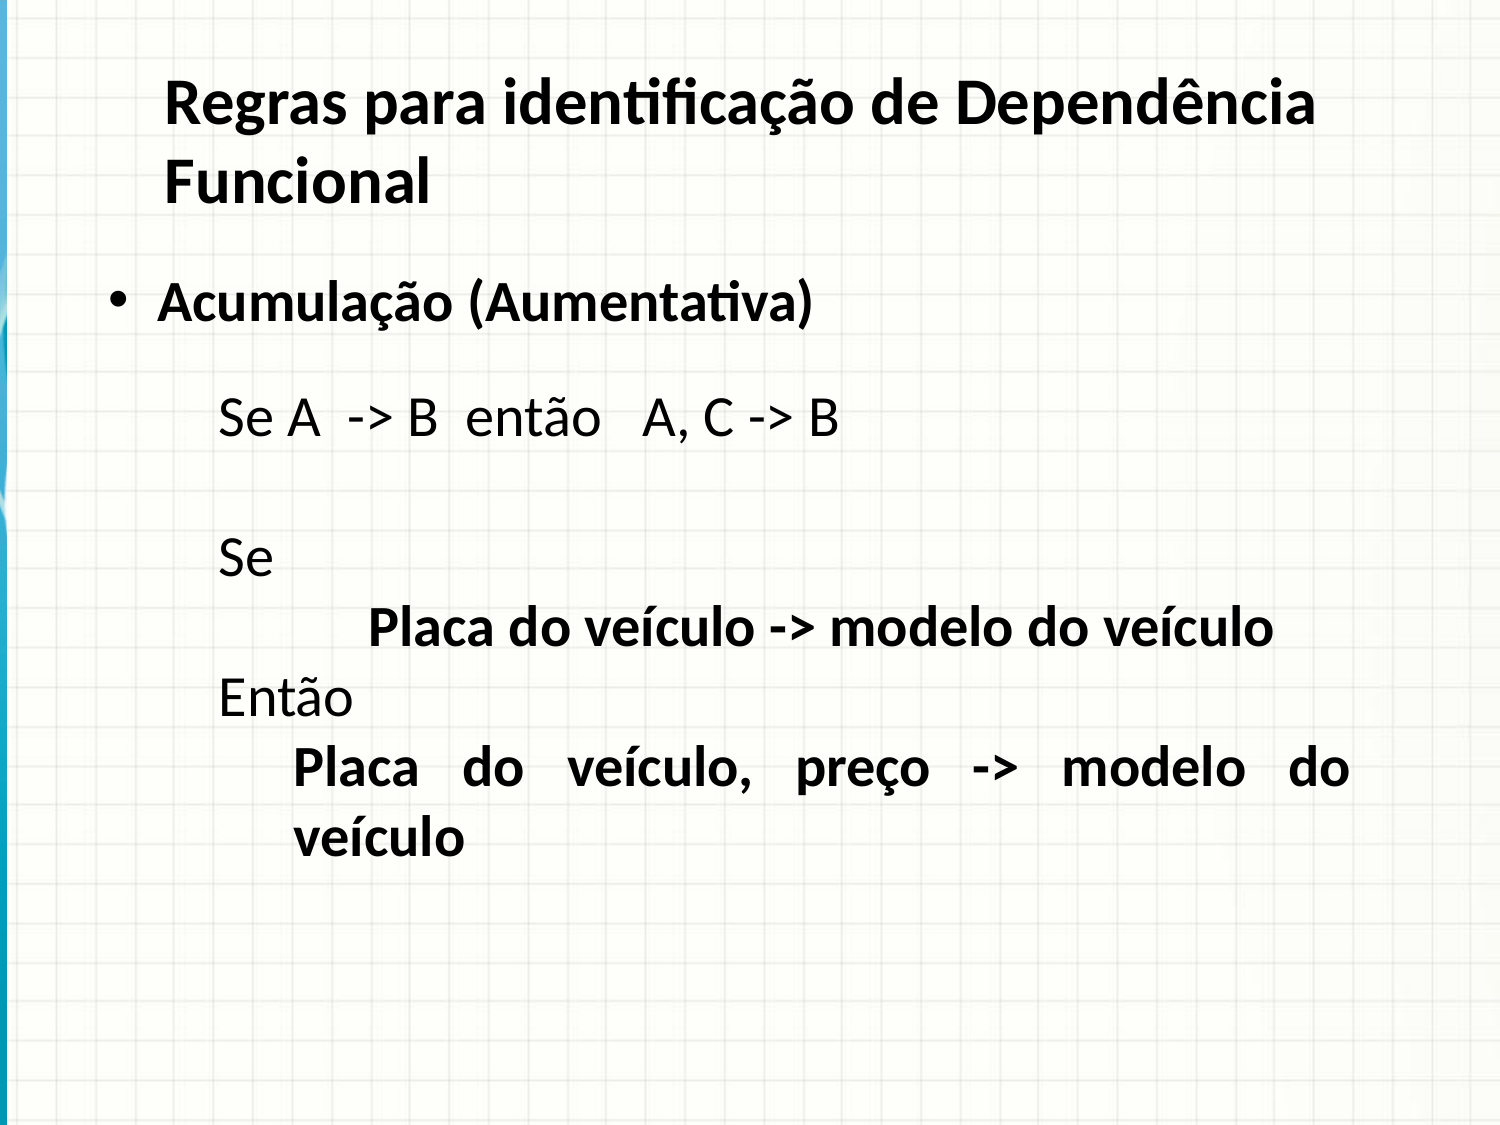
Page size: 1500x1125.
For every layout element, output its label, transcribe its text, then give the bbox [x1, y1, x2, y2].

picture [0, 0, 1500, 1125]
text_box Acumulação (Aumentativa) Se A -> B então A, C -> B Se Placa do veículo -> modelo do veículo Então Placa do veículo, preço -> modelo do veículo [54, 255, 1367, 925]
text_box Regras para identificação de Dependência Funcional [149, 50, 1500, 207]
